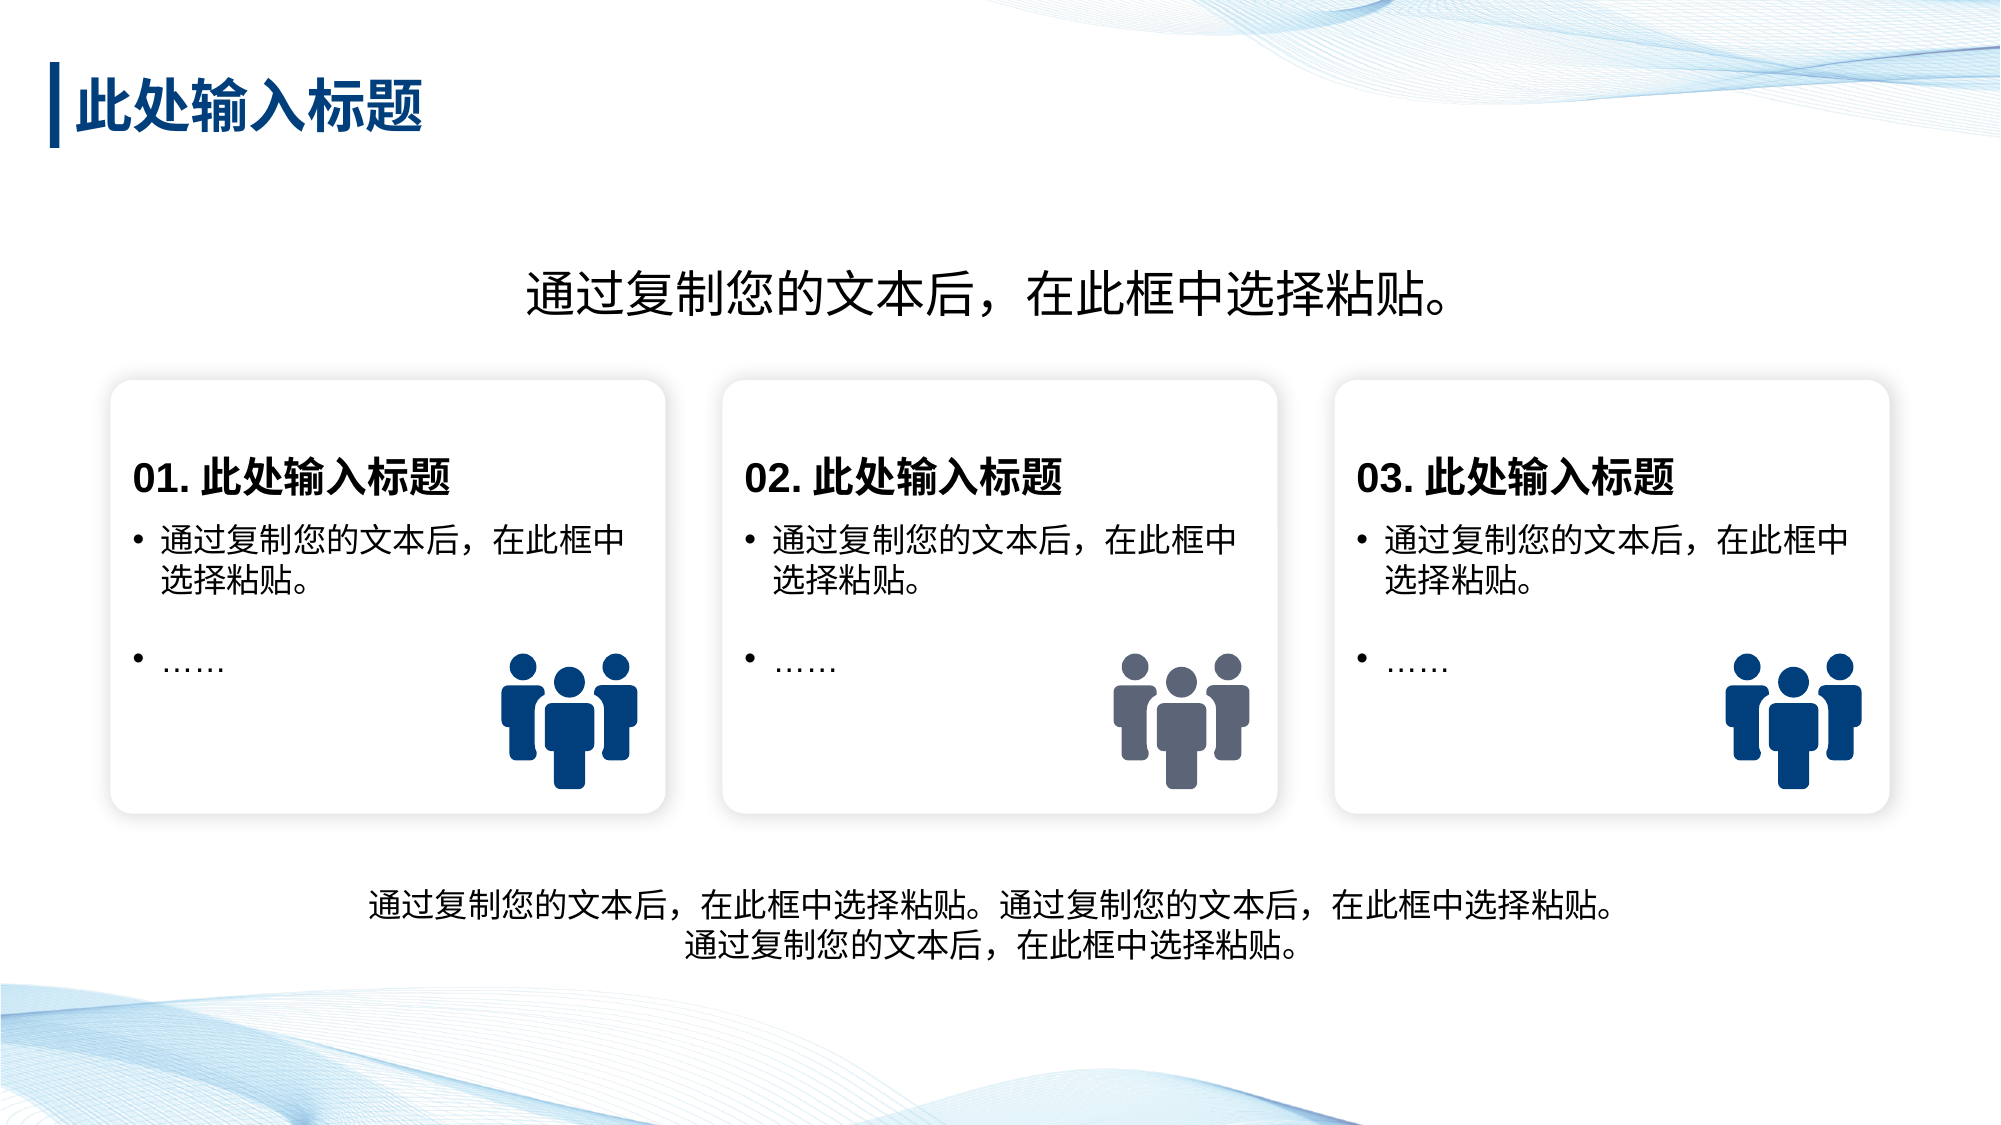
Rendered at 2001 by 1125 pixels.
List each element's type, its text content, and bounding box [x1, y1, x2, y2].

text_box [1334, 380, 1890, 814]
text_box 通过复制您的文本后，在此框中选择粘贴。通过复制您的文本后，在此框中选择粘贴。 通过复制您的文本后，在此框中选择粘贴。 [110, 876, 1890, 1009]
picture [885, 1, 1999, 148]
picture [2, 977, 1590, 1125]
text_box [110, 380, 666, 814]
text_box 通过复制您的文本后，在此框中选择粘贴。 [110, 240, 1890, 346]
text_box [722, 380, 1278, 814]
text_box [49, 62, 459, 148]
